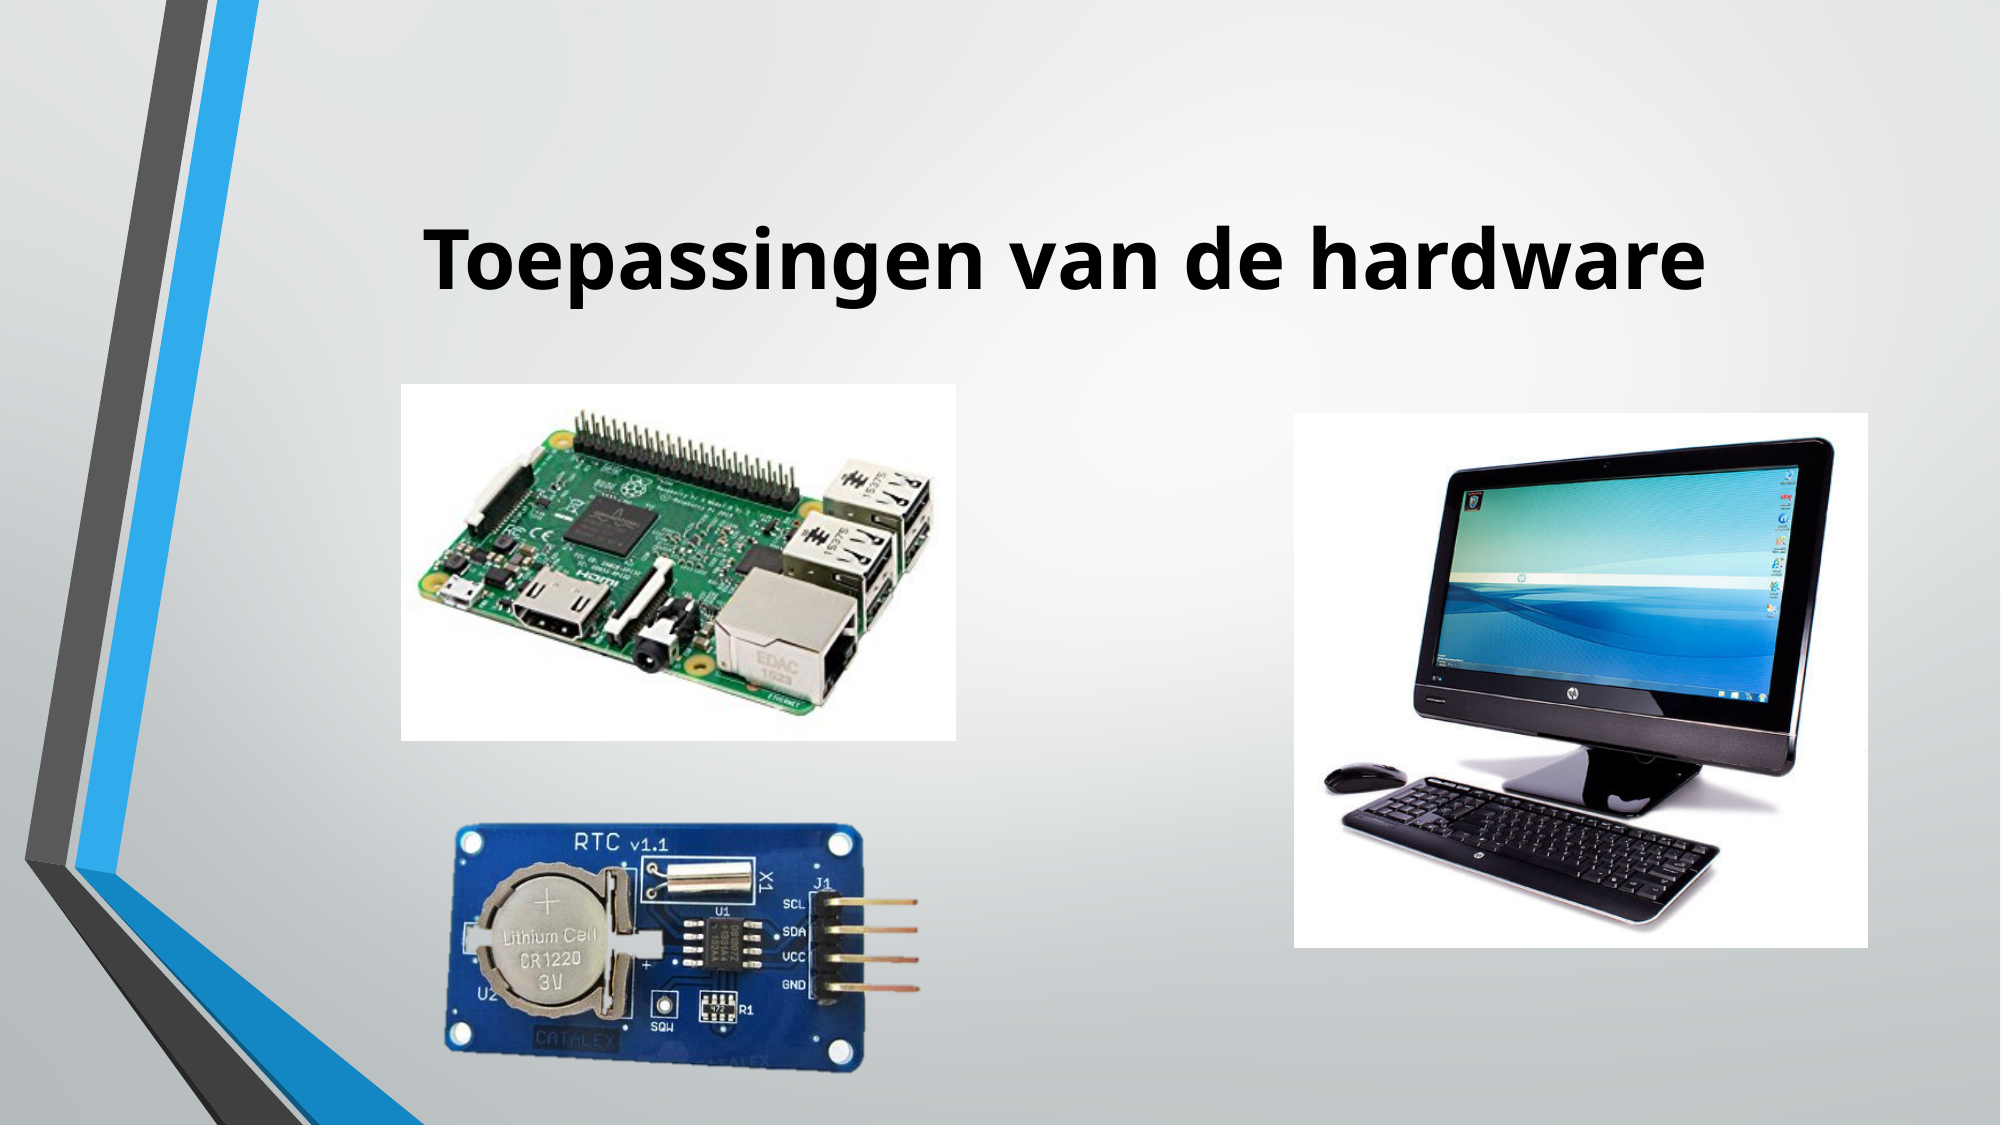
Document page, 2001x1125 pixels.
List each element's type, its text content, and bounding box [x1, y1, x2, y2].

title Toepassingen van de hardware [243, 112, 1887, 400]
picture [1293, 413, 1868, 949]
picture [401, 384, 957, 741]
picture [432, 790, 926, 1106]
